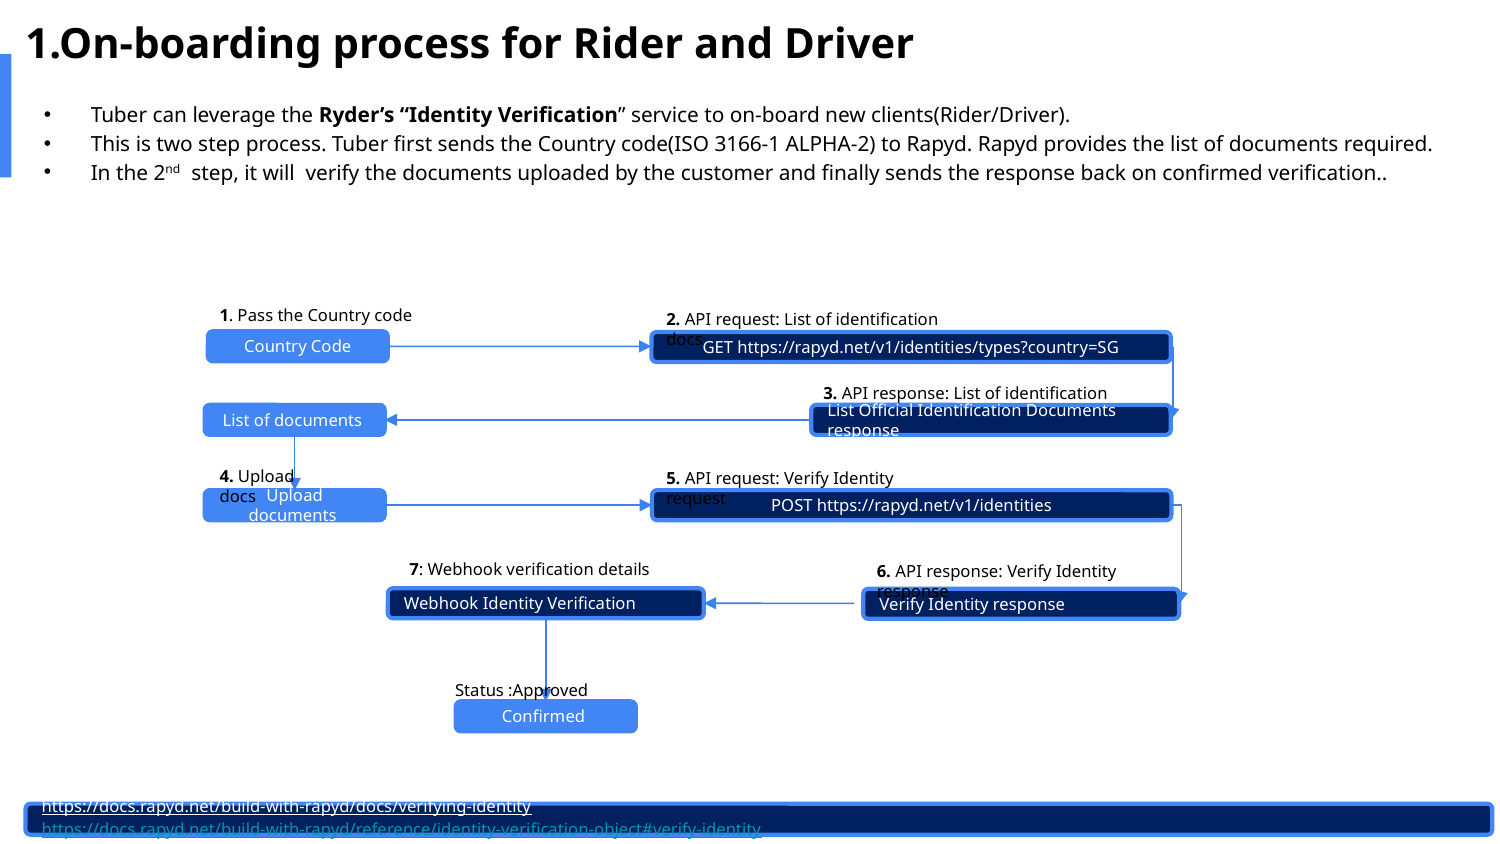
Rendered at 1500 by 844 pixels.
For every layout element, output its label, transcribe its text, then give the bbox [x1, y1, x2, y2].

text_box 5. API request: Verify Identity request [651, 460, 966, 516]
text_box 6. API response: Verify Identity response [862, 553, 1169, 609]
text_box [1171, 504, 1180, 605]
text_box Status :Approved [440, 672, 621, 707]
text_box 7: Webhook verification details [394, 551, 709, 586]
text_box Upload documents [202, 488, 387, 523]
text_box List of documents [202, 402, 387, 437]
text_box Tuber can leverage the Ryder’s “Identity Verification” service to on-board new clients(Rider/Driver). This is two step process. Tuber first sends the Country code(ISO 3166-1 ALPHA-2) to Rapyd. Rapyd provides the list of documents required. In the 2nd step, it will verify the documents uploaded by the customer and finally sends the response back on confirmed verification.. [29, 90, 1471, 192]
text_box GET https://rapyd.net/v1/identities/types?country=SG [649, 329, 1173, 365]
text_box POST https://rapyd.net/v1/identities [649, 488, 1174, 523]
text_box 2. API request: List of identification docs [651, 301, 985, 356]
text_box https://docs.rapyd.net/build-with-rapyd/docs/verifying-identity https://docs.rapyd.net/build-with-rapyd/reference/identity-verification-object#verify-identity [23, 801, 1495, 837]
text_box List Official Identification Documents response [809, 402, 1173, 437]
text_box Country Code [205, 333, 390, 364]
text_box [1170, 346, 1174, 421]
text_box Confirmed [453, 699, 638, 734]
text_box Verify Identity response [861, 590, 1182, 621]
text_box 1.On-boarding process for Rider and Driver [25, 1, 1036, 82]
text_box 1. Pass the Country code [204, 297, 551, 333]
text_box 4. Upload docs [204, 458, 350, 513]
text_box 3. API response: List of identification docs [808, 375, 1142, 419]
text_box Webhook Identity Verification [385, 586, 706, 621]
